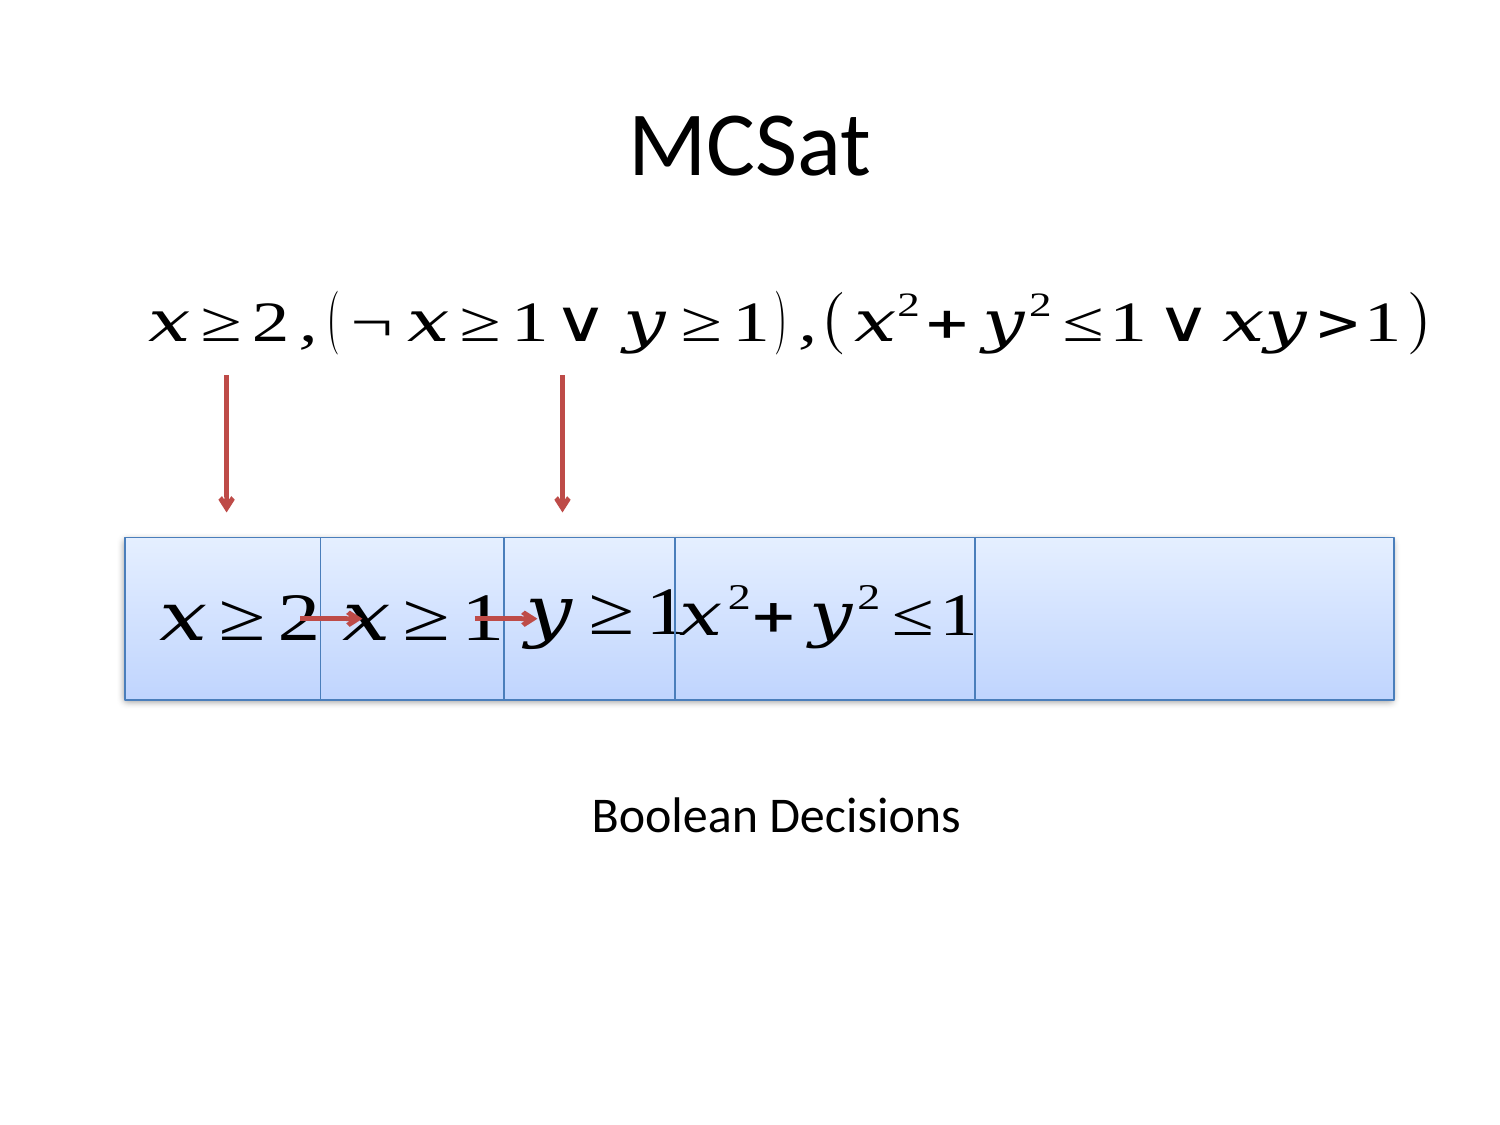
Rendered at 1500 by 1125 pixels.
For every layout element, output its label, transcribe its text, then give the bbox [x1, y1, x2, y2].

text_box [321, 537, 503, 701]
text_box [676, 537, 974, 701]
text_box [976, 537, 1395, 701]
text_box [124, 537, 320, 701]
text_box Boolean Decisions [576, 774, 976, 850]
text_box [505, 537, 674, 701]
title MCSat [74, 44, 1426, 233]
